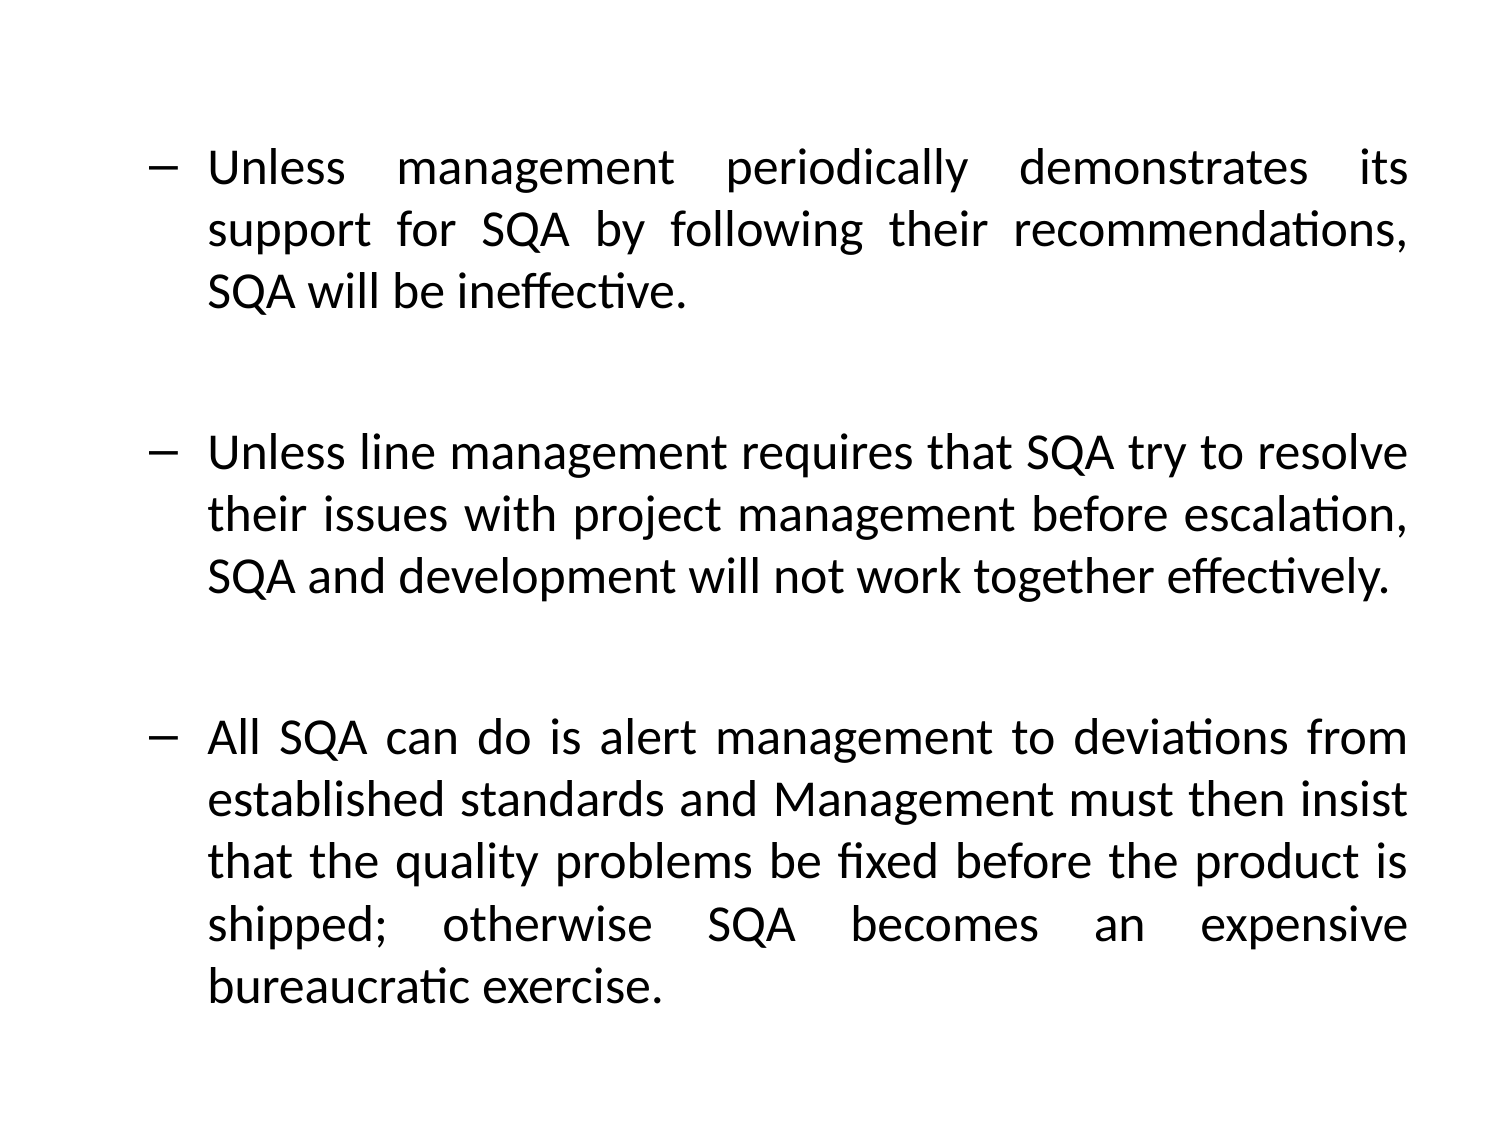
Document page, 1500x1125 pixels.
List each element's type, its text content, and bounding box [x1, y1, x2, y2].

list Unless management periodically demonstrates its support for SQA by following their recommendations, SQA will be ineffective. Unless line management requires that SQA try to resolve their issues with project management before escalation, SQA and development will not work together effectively. All SQA can do is alert management to deviations from established standards and Management must then insist that the quality problems be fixed before the product is shipped; otherwise SQA becomes an expensive bureaucratic exercise. [75, 125, 1425, 1063]
